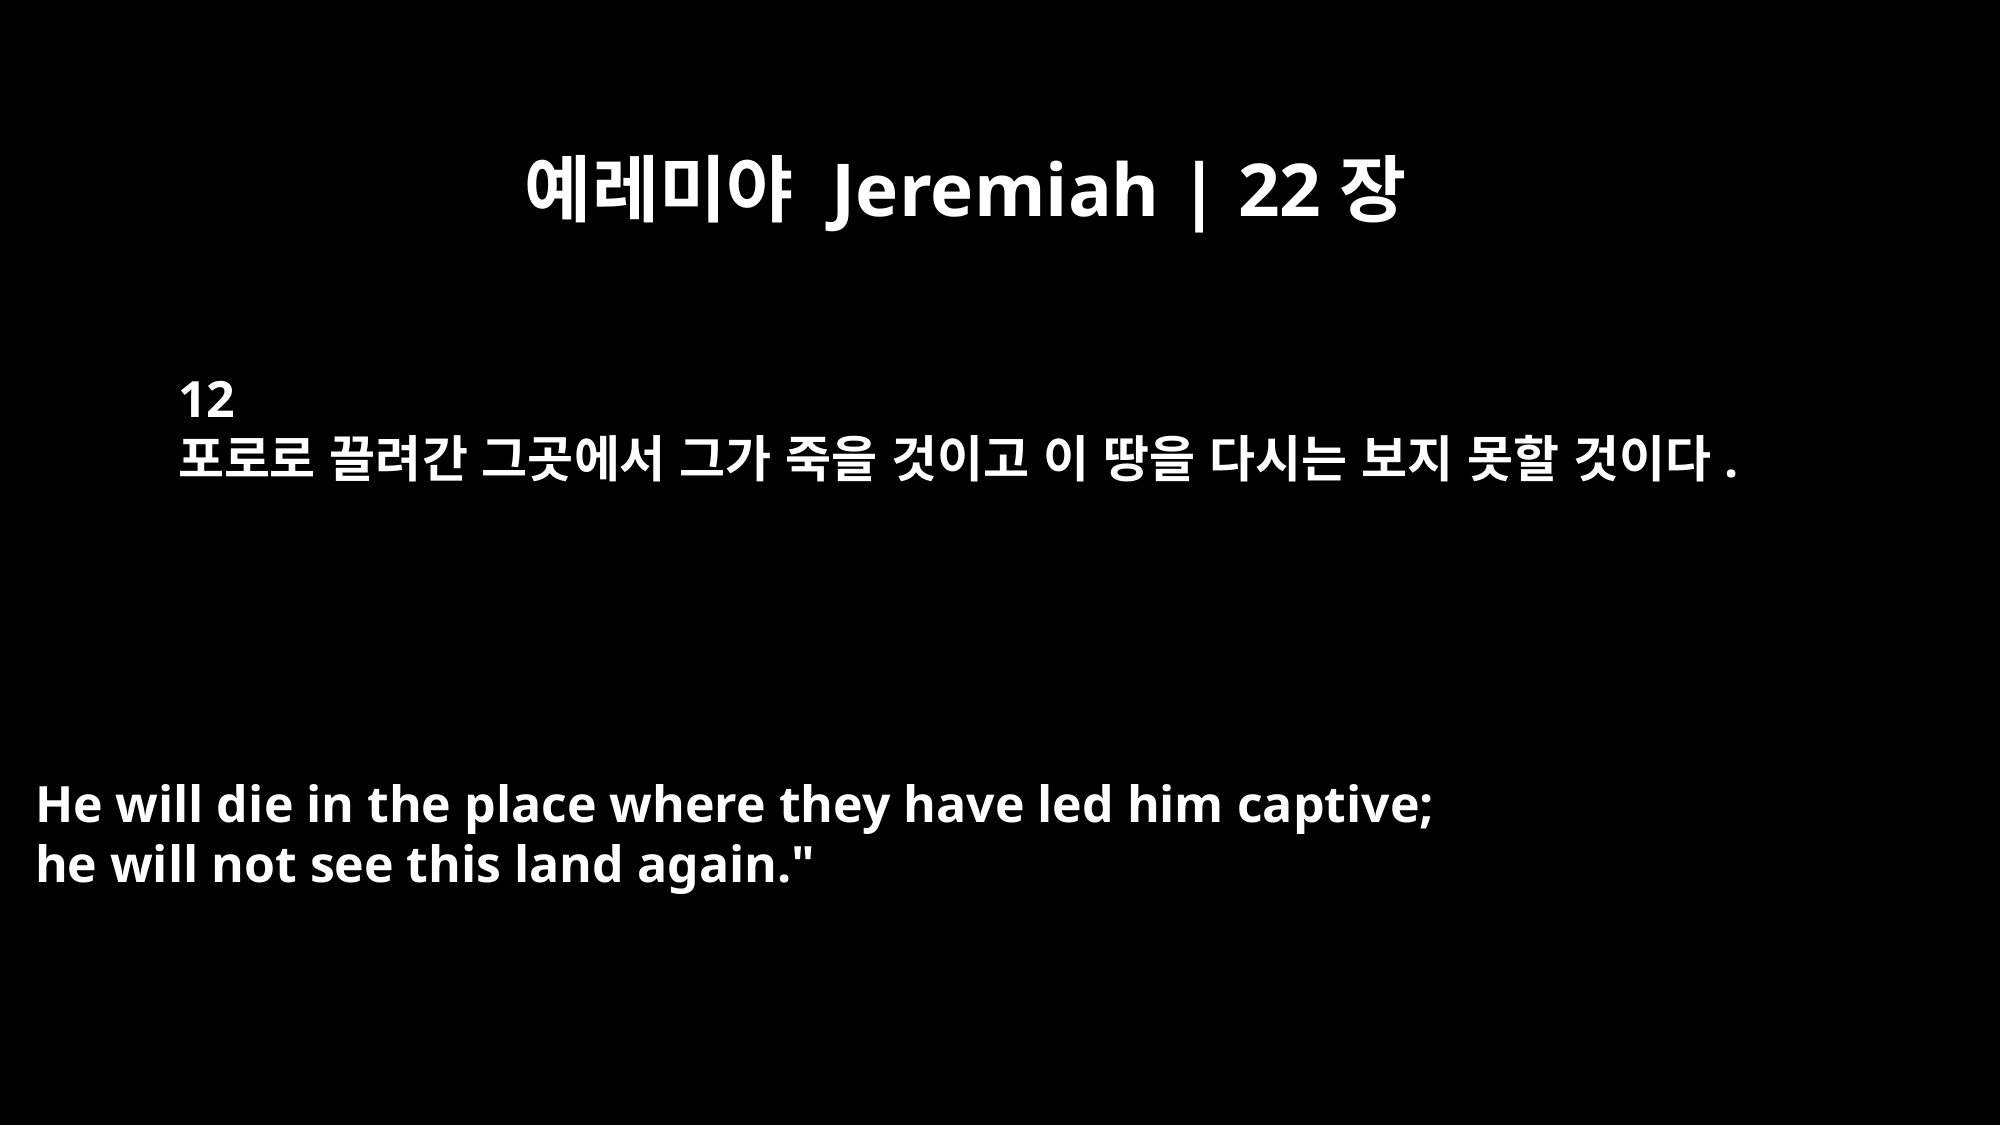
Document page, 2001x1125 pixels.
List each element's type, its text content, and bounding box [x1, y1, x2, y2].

text_box 예레미야 Jeremiah | 22장 [510, 136, 1422, 239]
text_box He will die in the place where they have led him captive; he will not see this land again." [20, 764, 1450, 900]
text_box 12 포로로 끌려간 그곳에서 그가 죽을 것이고 이 땅을 다시는 보지 못할 것이다. [163, 359, 1754, 495]
